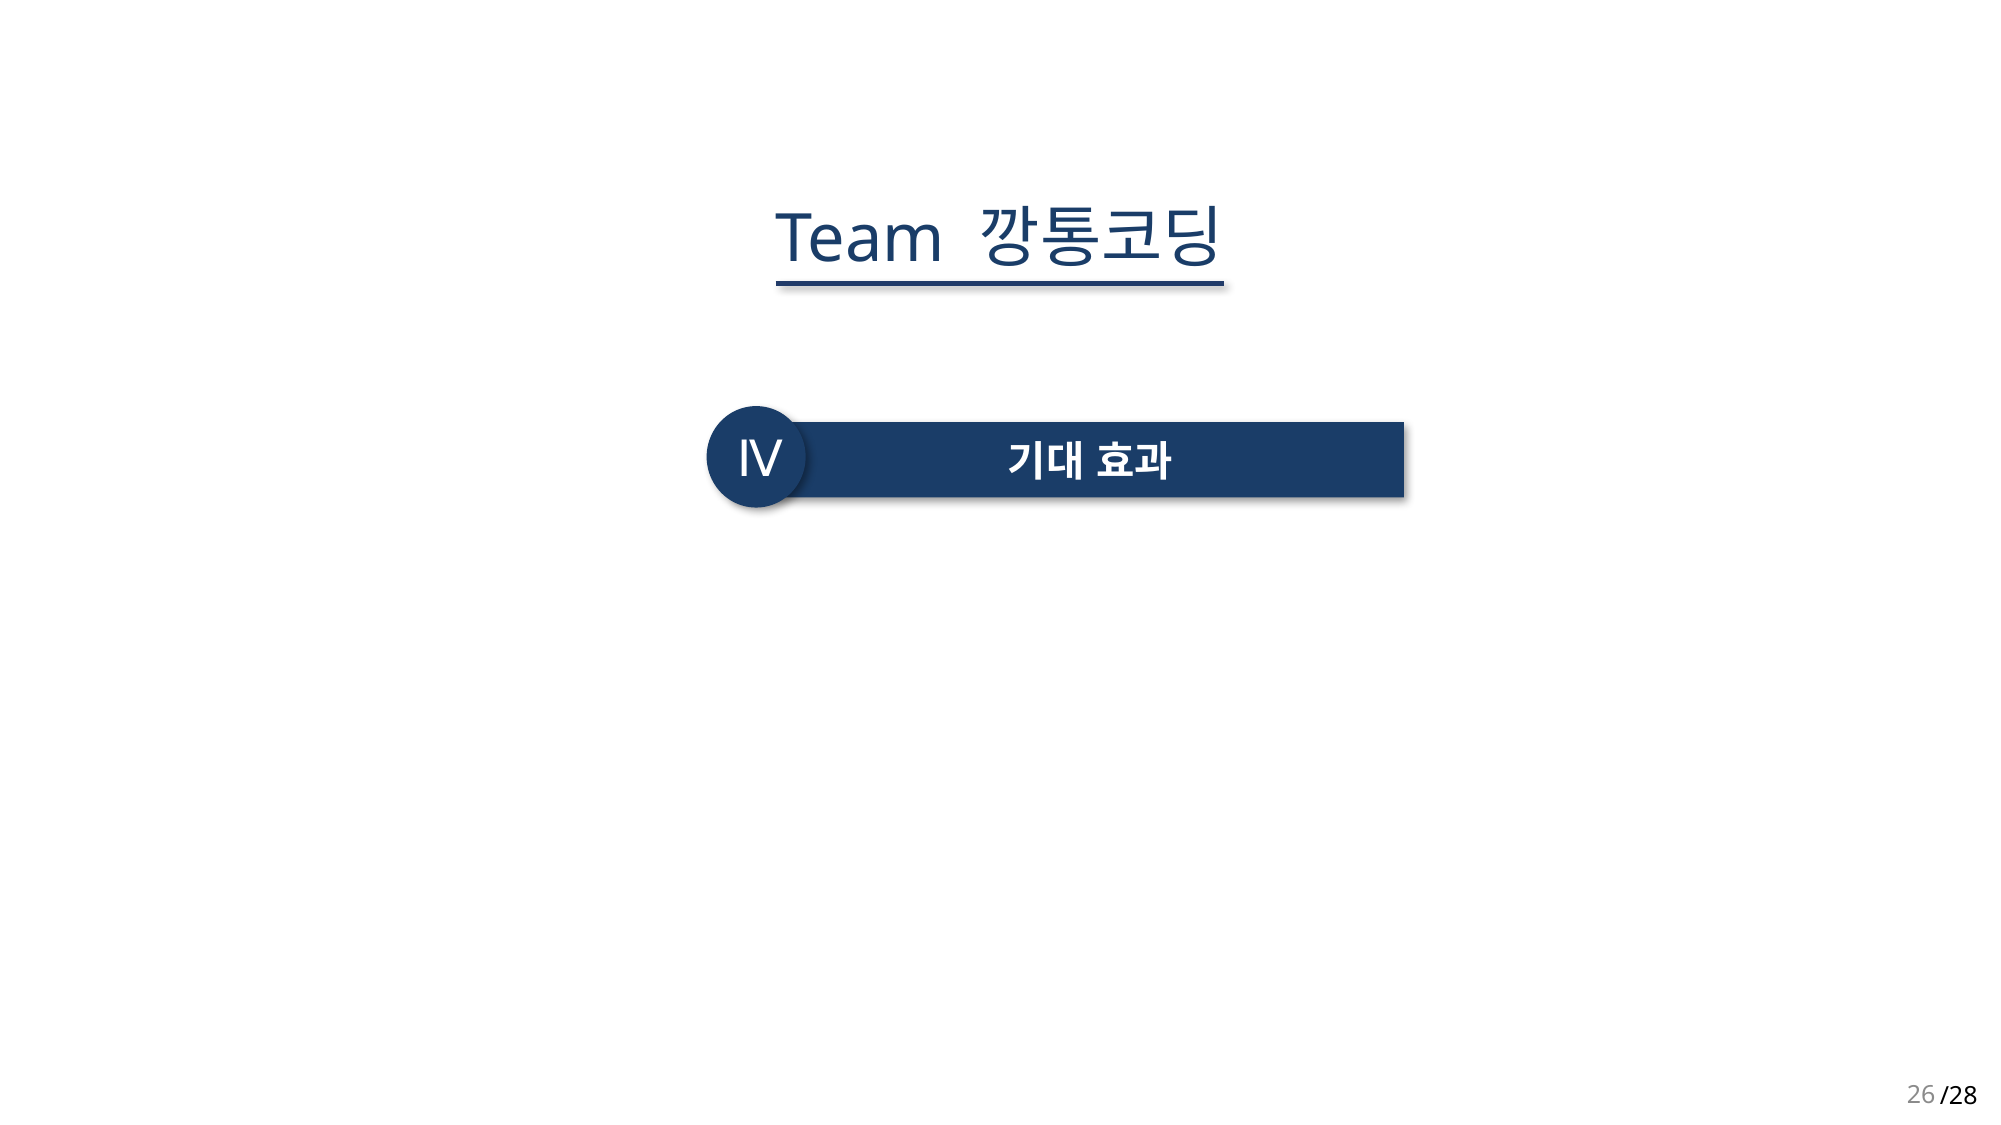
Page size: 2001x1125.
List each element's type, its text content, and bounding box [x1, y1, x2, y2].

slide_number 26 [1500, 1065, 1951, 1125]
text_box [707, 407, 1404, 507]
text_box Team 깡통코딩 [760, 187, 1240, 283]
